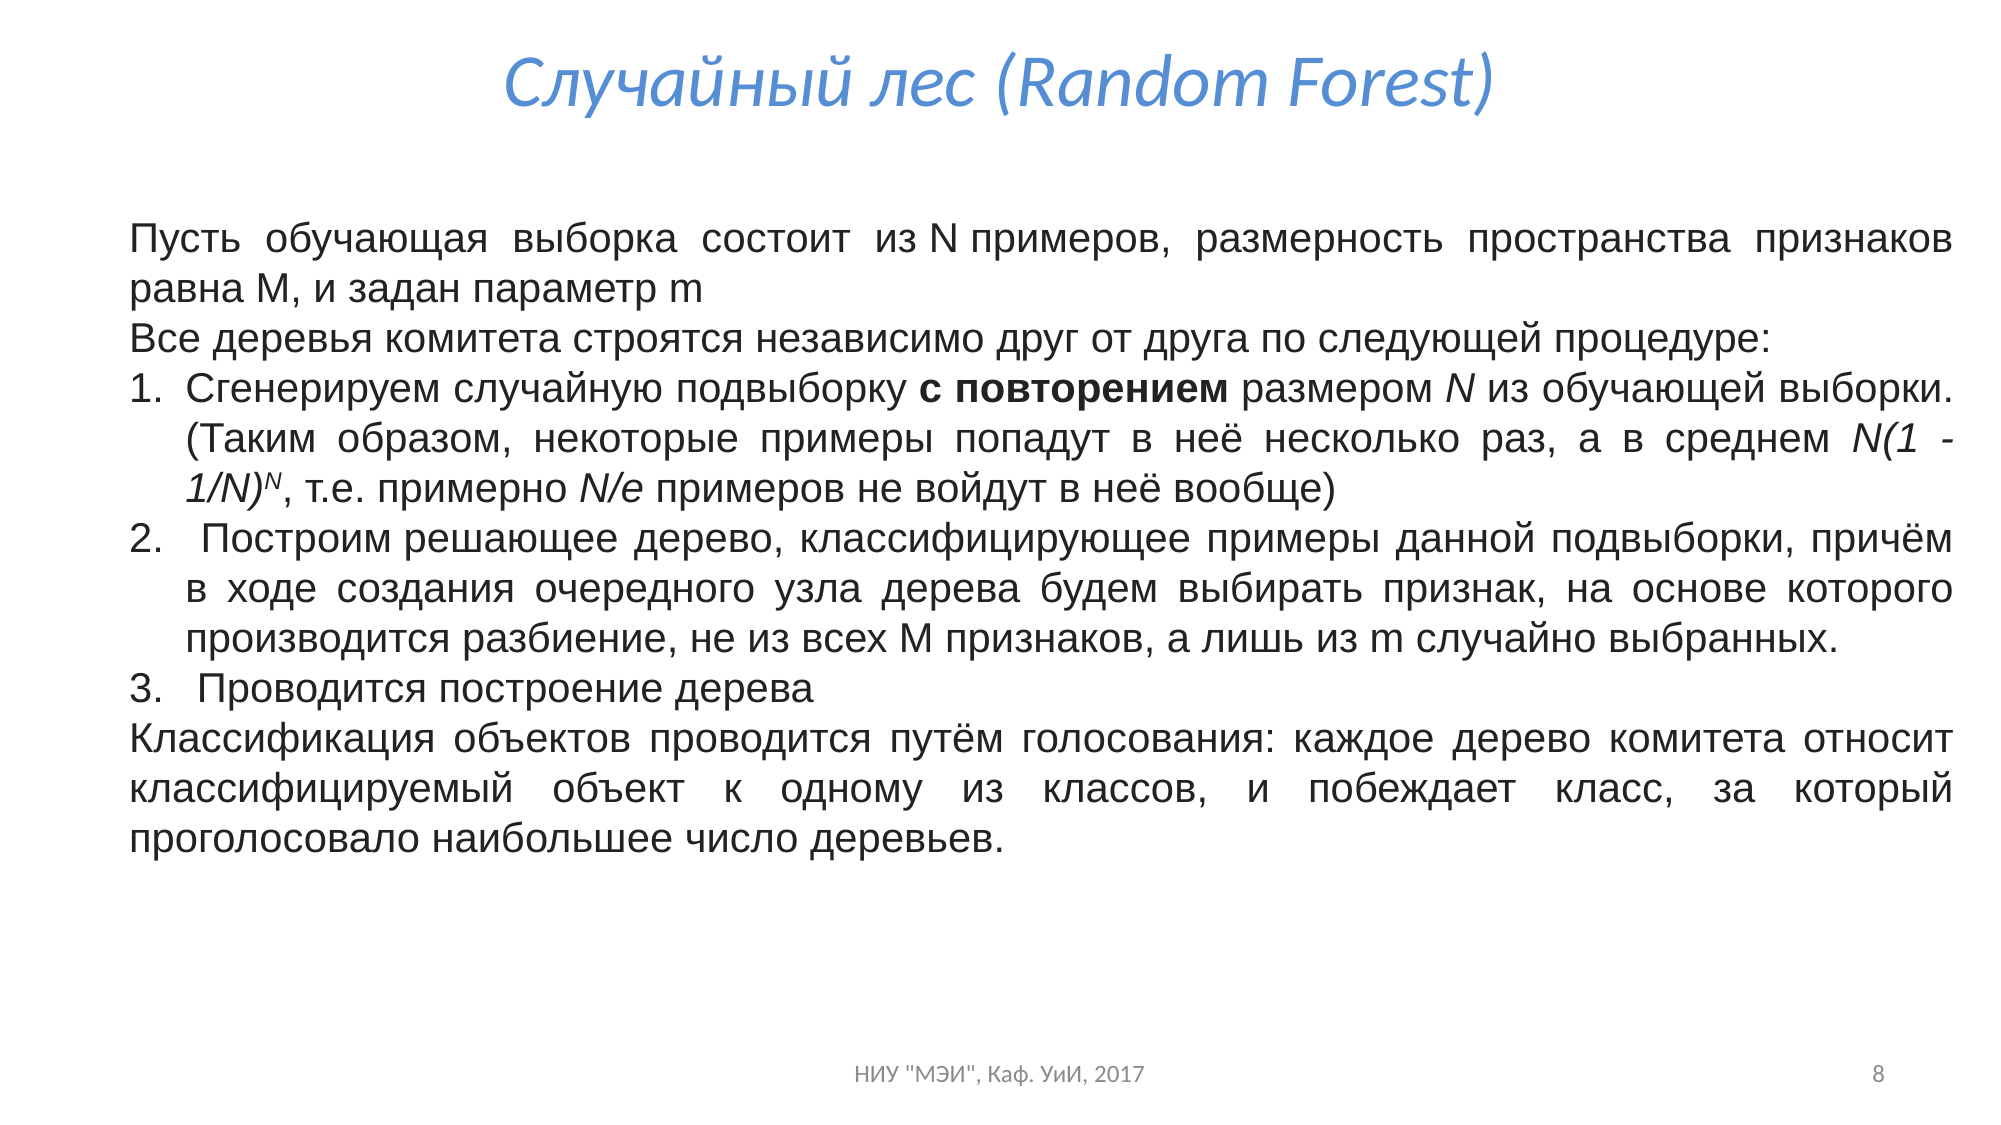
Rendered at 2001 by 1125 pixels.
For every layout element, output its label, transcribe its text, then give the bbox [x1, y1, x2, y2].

slide_number 8 [1433, 1042, 1900, 1103]
text_box Пусть обучающая выборка состоит из N примеров, размерность пространства признаков равна M, и задан параметр m Все деревья комитета строятся независимо друг от друга по следующей процедуре: Сгенерируем случайную подвыборку с повторением размером N из обучающей выборки. (Таким образом, некоторые примеры попадут в неё несколько раз, а в среднем N(1 - 1/N)N, т.е. примерно N/e примеров не войдут в неё вообще) Построим решающее дерево, классифицирующее примеры данной подвыборки, причём в ходе создания очередного узла дерева будем выбирать признак, на основе которого производится разбиение, не из всех M признаков, а лишь из m случайно выбранных. Проводится построение дерева Классификация объектов проводится путём голосования: каждое дерево комитета относит классифицируемый объект к одному из классов, и побеждает класс, за который проголосовало наибольшее число деревьев. [45, 202, 1955, 861]
title Случайный лес (Random Forest) [39, 19, 1961, 134]
footer НИУ "МЭИ", Каф. УиИ, 2017 [683, 1042, 1317, 1103]
